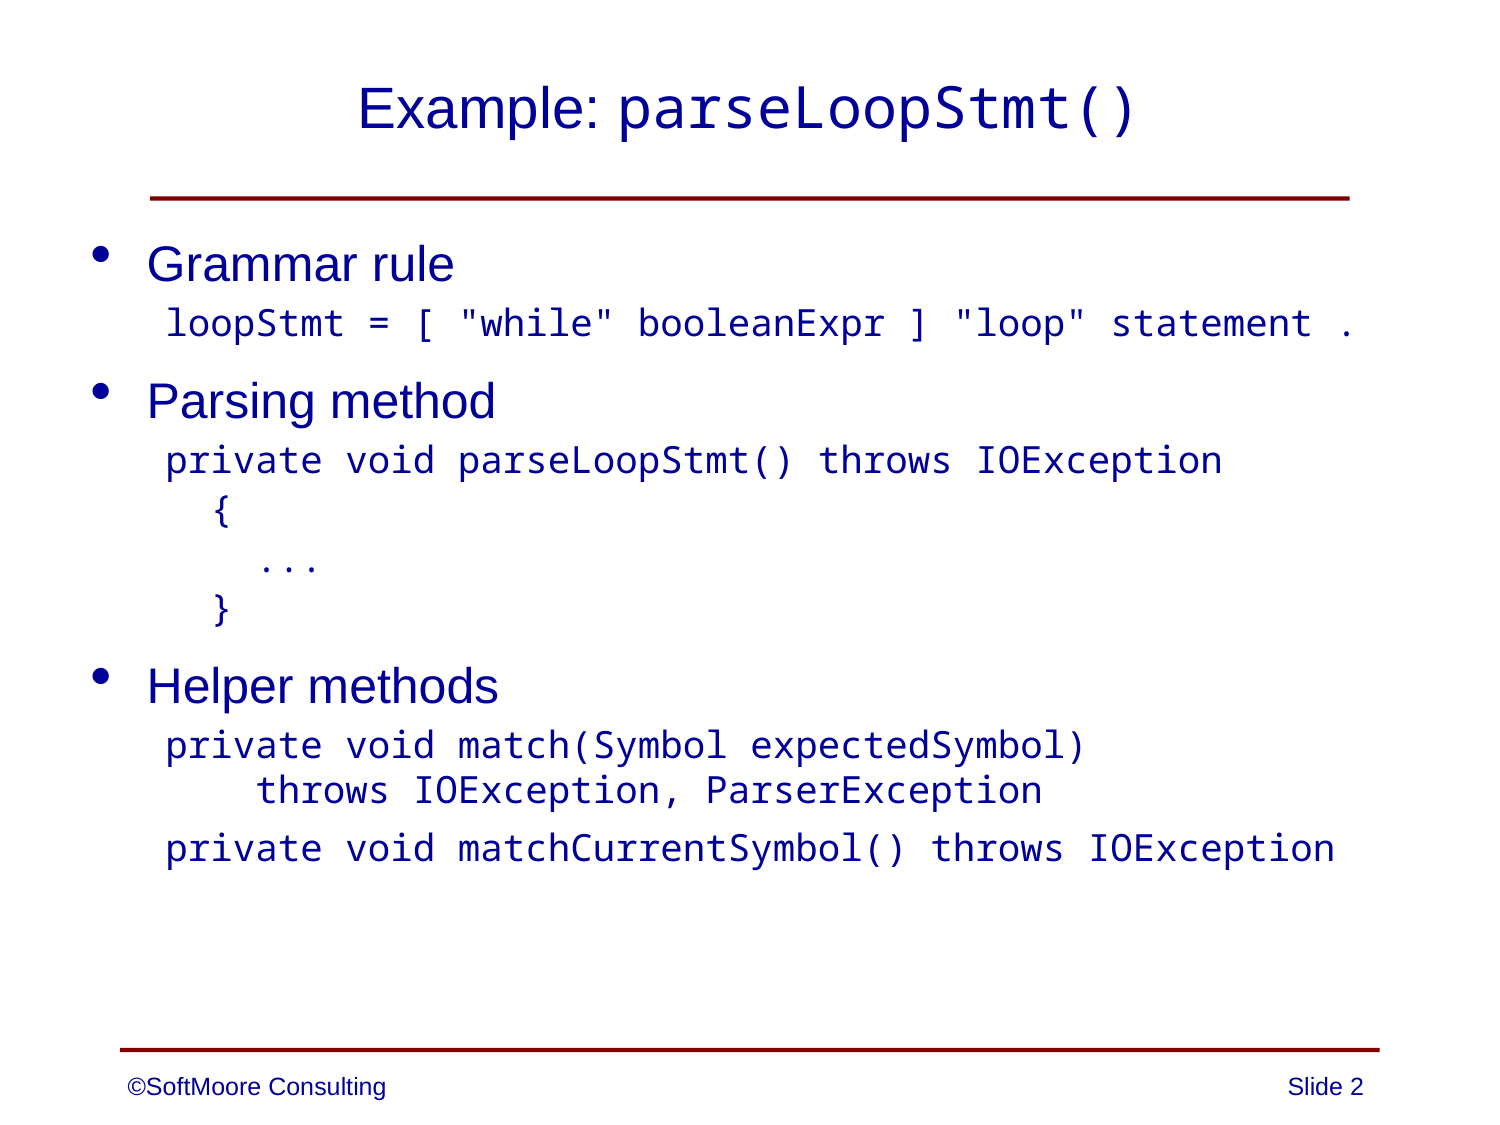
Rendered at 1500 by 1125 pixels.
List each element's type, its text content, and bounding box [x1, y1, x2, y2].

list Grammar rule loopStmt = [ "while" booleanExpr ] "loop" statement . Parsing method private void parseLoopStmt() throws IOException { ... } Helper methods private void match(Symbol expectedSymbol) throws IOException, ParserException private void matchCurrentSymbol() throws IOException [74, 223, 1425, 1034]
footer ©SoftMoore Consulting [111, 1061, 563, 1109]
title Example: parseLoopStmt() [149, 22, 1350, 188]
slide_number Slide 2 [1078, 1061, 1380, 1109]
